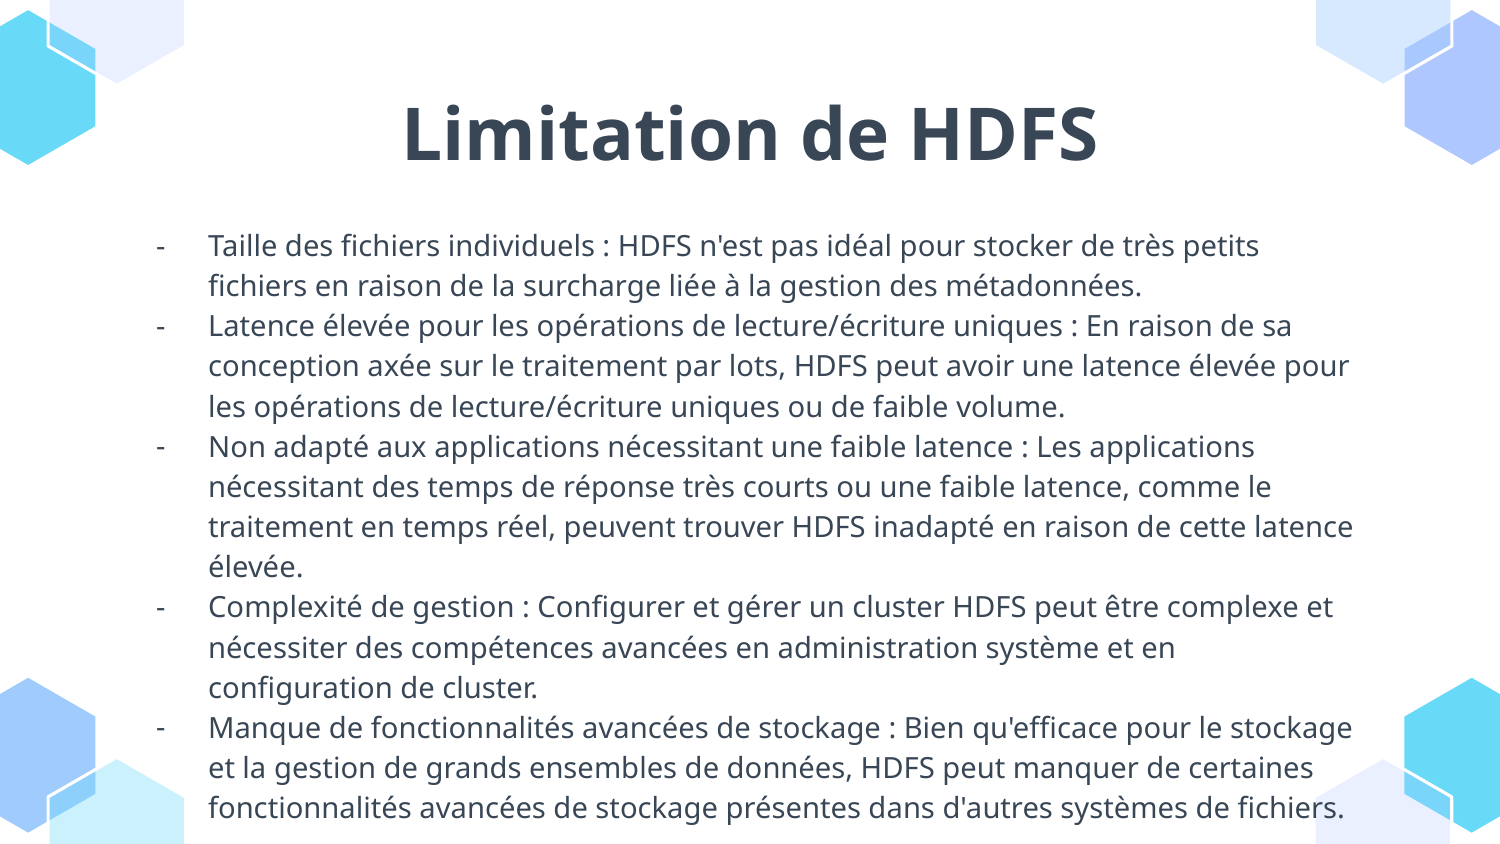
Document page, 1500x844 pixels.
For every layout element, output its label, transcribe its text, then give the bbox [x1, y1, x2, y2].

title Limitation de HDFS [118, 72, 1382, 167]
list Taille des fichiers individuels : HDFS n'est pas idéal pour stocker de très petits fichiers en raison de la surcharge liée à la gestion des métadonnées. Latence élevée pour les opérations de lecture/écriture uniques : En raison de sa conception axée sur le traitement par lots, HDFS peut avoir une latence élevée pour les opérations de lecture/écriture uniques ou de faible volume. Non adapté aux applications nécessitant une faible latence : Les applications nécessitant des temps de réponse très courts ou une faible latence, comme le traitement en temps réel, peuvent trouver HDFS inadapté en raison de cette latence élevée. Complexité de gestion : Configurer et gérer un cluster HDFS peut être complexe et nécessiter des compétences avancées en administration système et en configuration de cluster. Manque de fonctionnalités avancées de stockage : Bien qu'efficace pour le stockage et la gestion de grands ensembles de données, HDFS peut manquer de certaines fonctionnalités avancées de stockage présentes dans d'autres systèmes de fichiers. [118, 207, 1382, 756]
